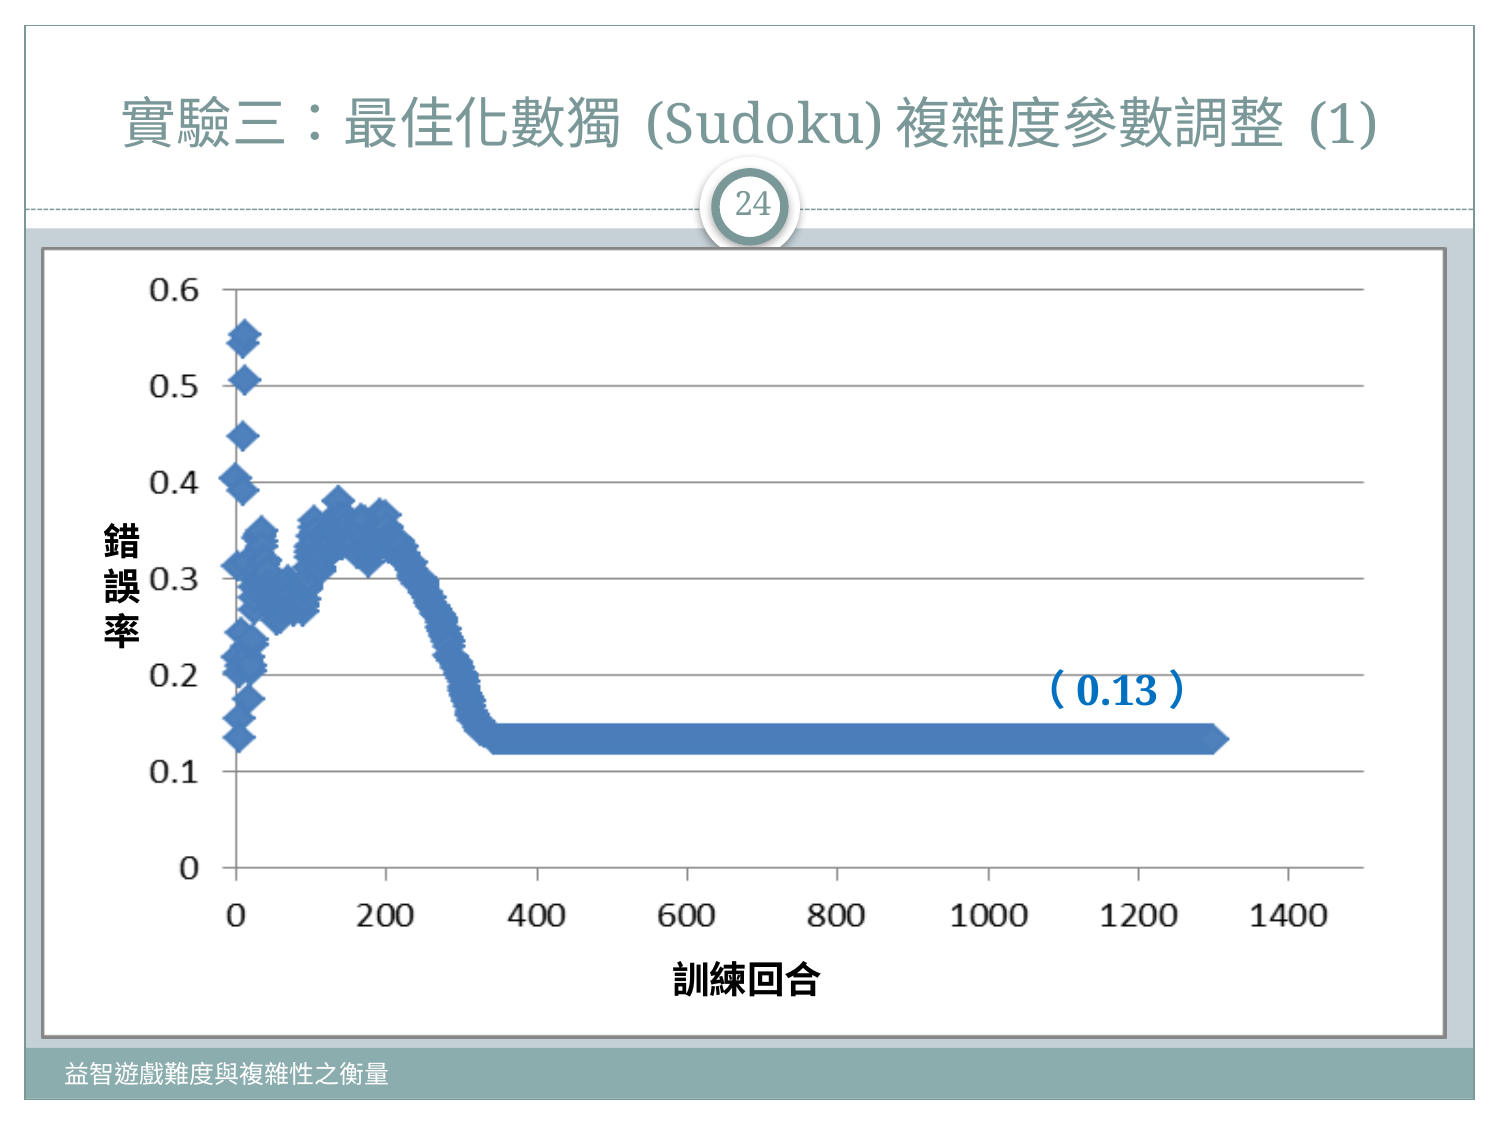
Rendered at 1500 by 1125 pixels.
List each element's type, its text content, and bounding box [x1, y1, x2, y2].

footer 益智遊戲難度與複雜性之衡量 [50, 1051, 638, 1112]
slide_number 24 [715, 168, 791, 241]
title 實驗三：最佳化數獨 (Sudoku)複雜度參數調整 (1) [49, 37, 1450, 162]
picture [41, 247, 1448, 1040]
